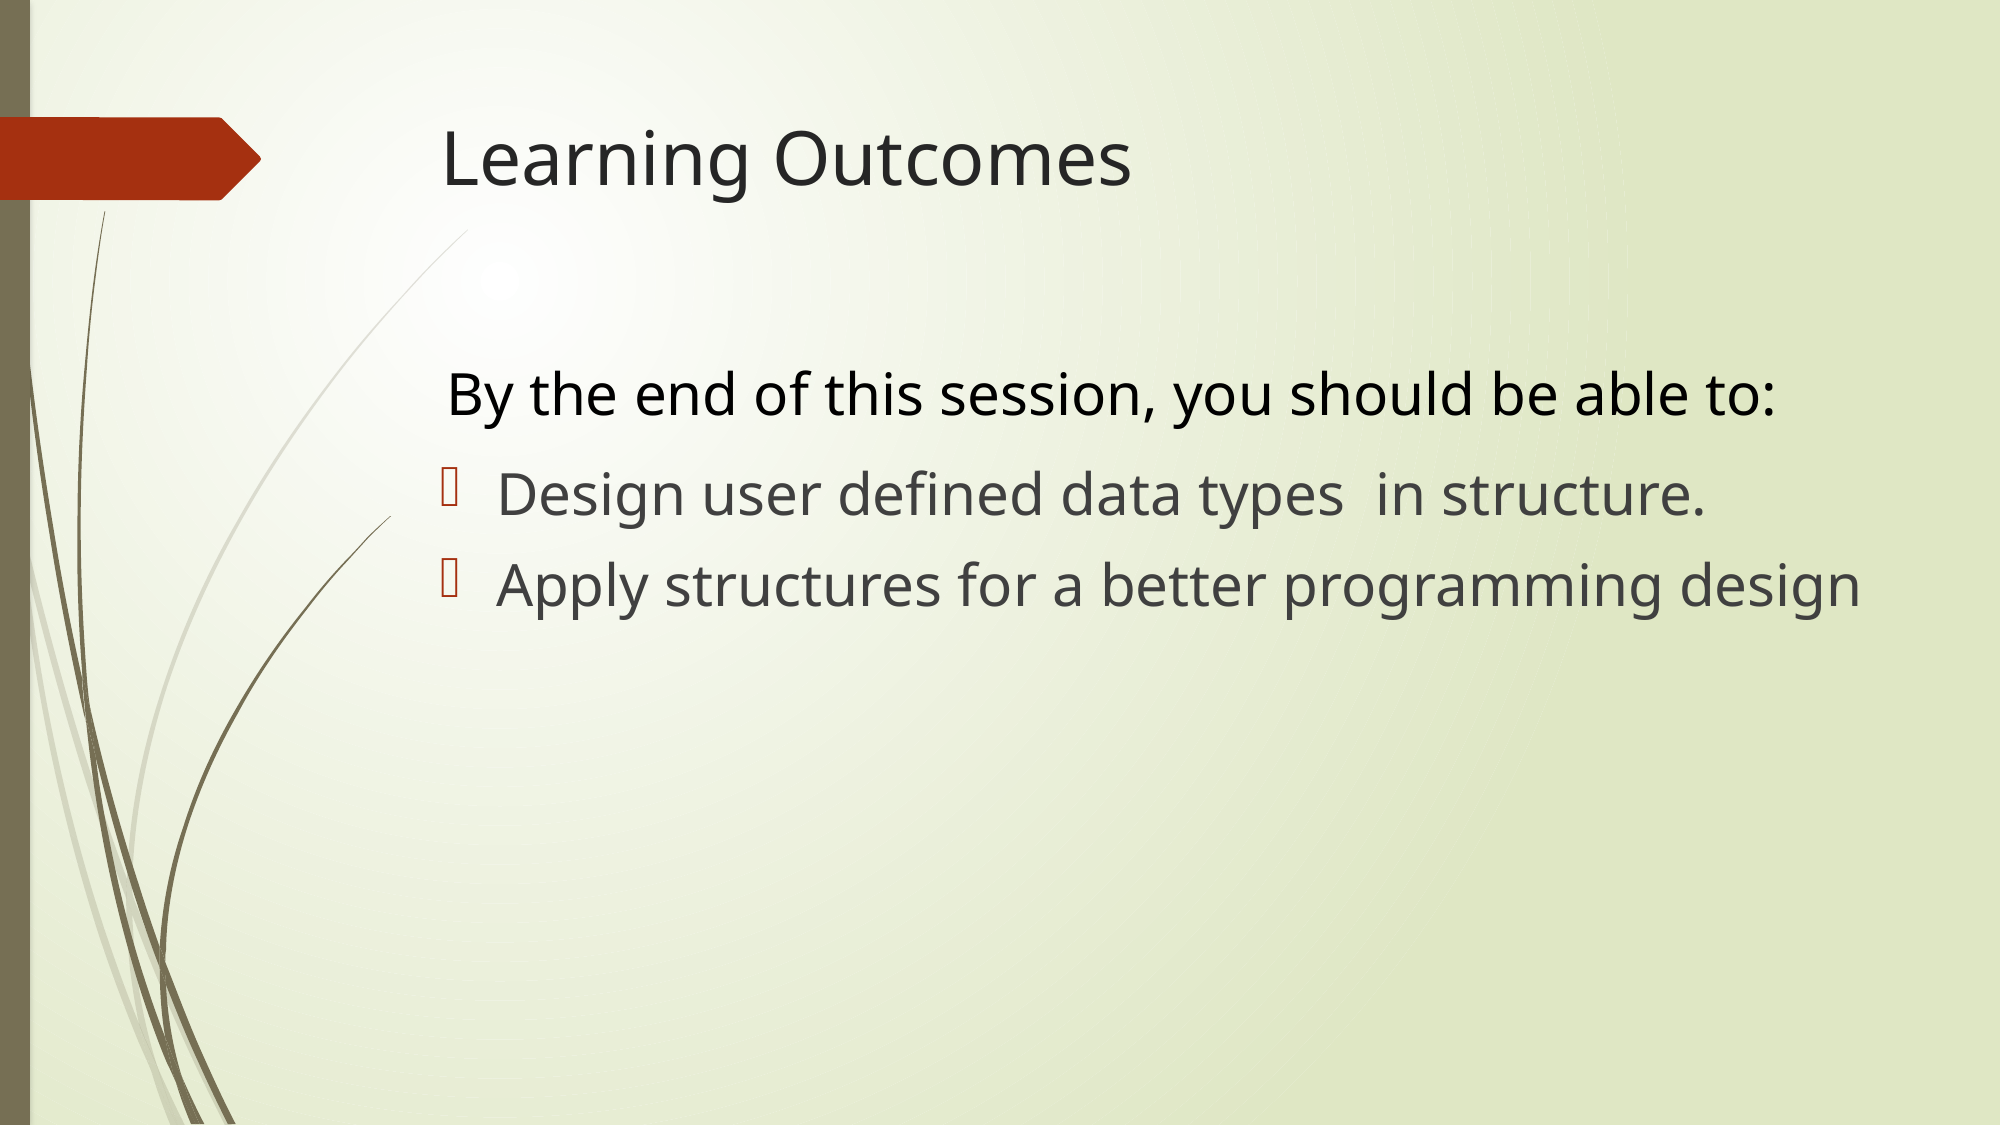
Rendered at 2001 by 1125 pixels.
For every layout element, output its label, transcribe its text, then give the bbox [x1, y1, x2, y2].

list By the end of this session, you should be able to: Design user defined data types in structure. Apply structures for a better programming design [424, 350, 1888, 970]
title Learning Outcomes [425, 102, 1888, 313]
